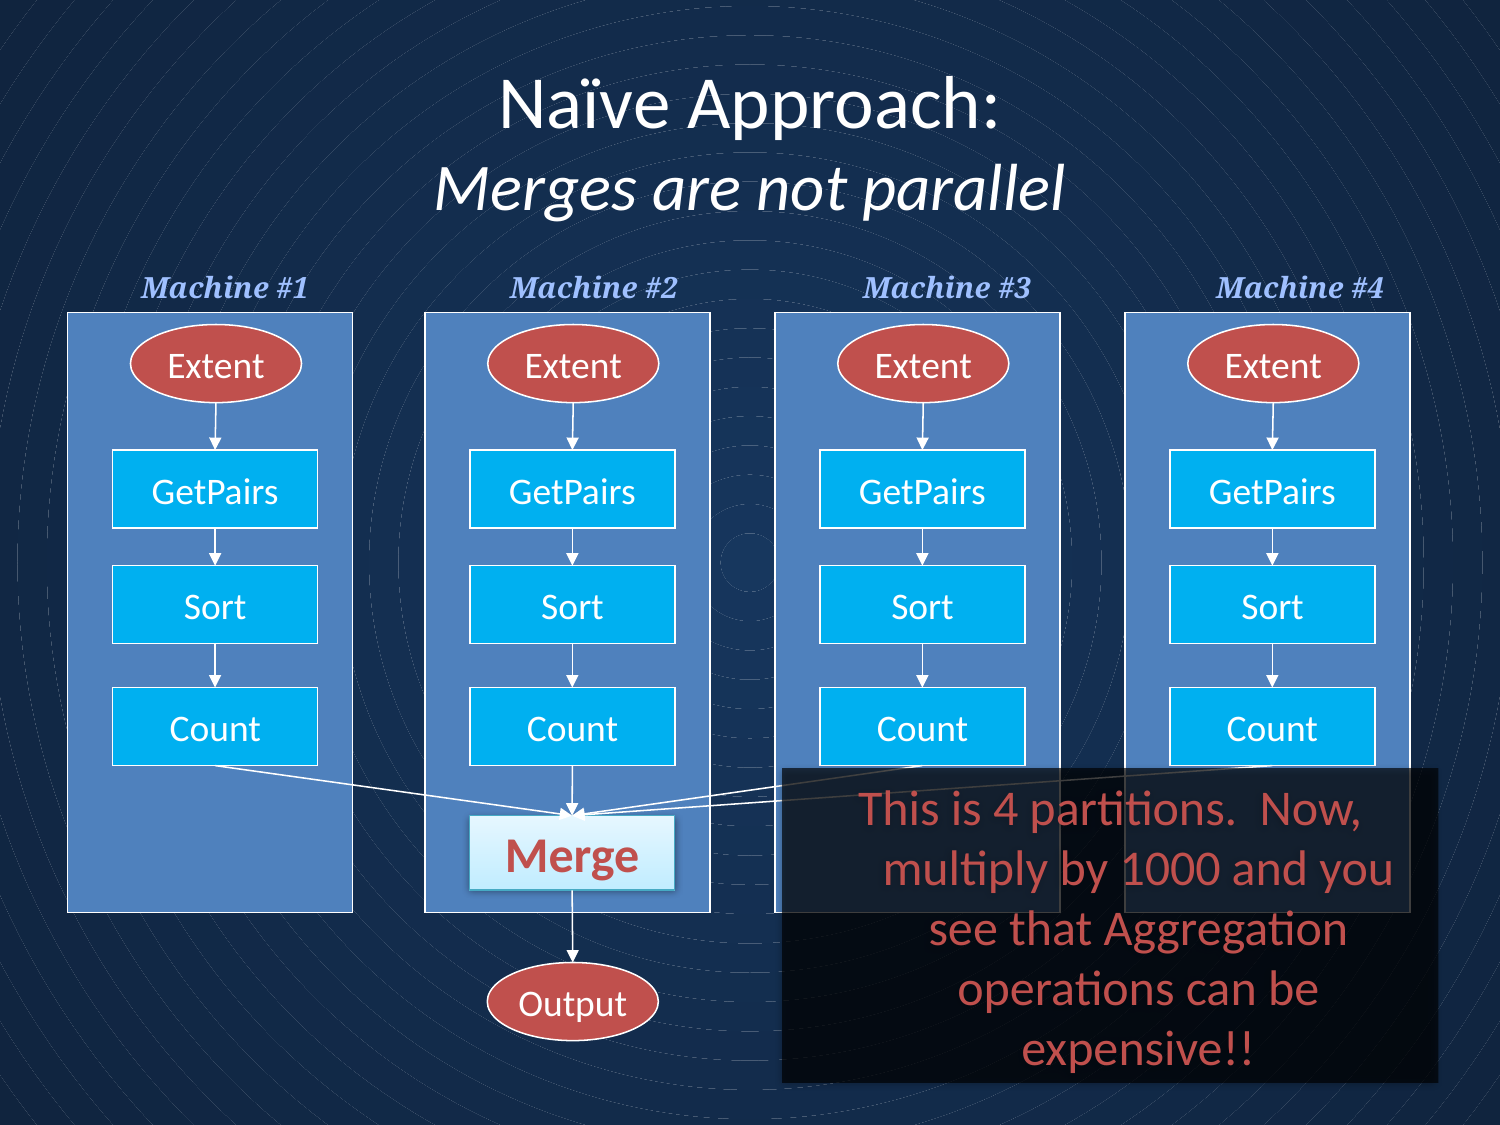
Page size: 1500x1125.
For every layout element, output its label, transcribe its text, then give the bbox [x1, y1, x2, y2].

text_box Output [487, 962, 659, 1041]
text_box Count [1169, 687, 1375, 765]
text_box Count [819, 687, 1025, 763]
text_box [67, 312, 353, 913]
text_box Sort [469, 565, 675, 644]
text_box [574, 765, 1273, 813]
text_box Sort [819, 565, 1025, 644]
text_box [1124, 312, 1410, 765]
text_box Count [112, 687, 318, 766]
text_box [214, 765, 573, 813]
text_box GetPairs [1169, 450, 1375, 529]
text_box This is 4 partitions. Now, multiply by 1000 and you see that Aggregation operations can be expensive!! [781, 767, 1439, 1084]
text_box Sort [1169, 565, 1375, 644]
text_box GetPairs [819, 450, 1025, 529]
text_box Extent [1187, 324, 1359, 403]
text_box Extent [130, 324, 302, 403]
text_box Machine #2 [462, 262, 725, 313]
text_box Extent [837, 324, 1009, 403]
text_box GetPairs [112, 450, 318, 529]
text_box Sort [112, 565, 318, 644]
text_box [774, 312, 1060, 763]
text_box Count [469, 687, 675, 763]
text_box GetPairs [469, 450, 675, 529]
text_box Machine #3 [815, 262, 1079, 313]
text_box [576, 823, 710, 913]
text_box Machine #4 [1168, 262, 1432, 313]
text_box Extent [487, 324, 659, 403]
title Naïve Approach: Merges are not parallel [75, 45, 1425, 233]
text_box Merge [469, 821, 675, 891]
text_box [424, 312, 710, 763]
text_box [424, 822, 568, 913]
text_box Machine #1 [112, 262, 338, 313]
